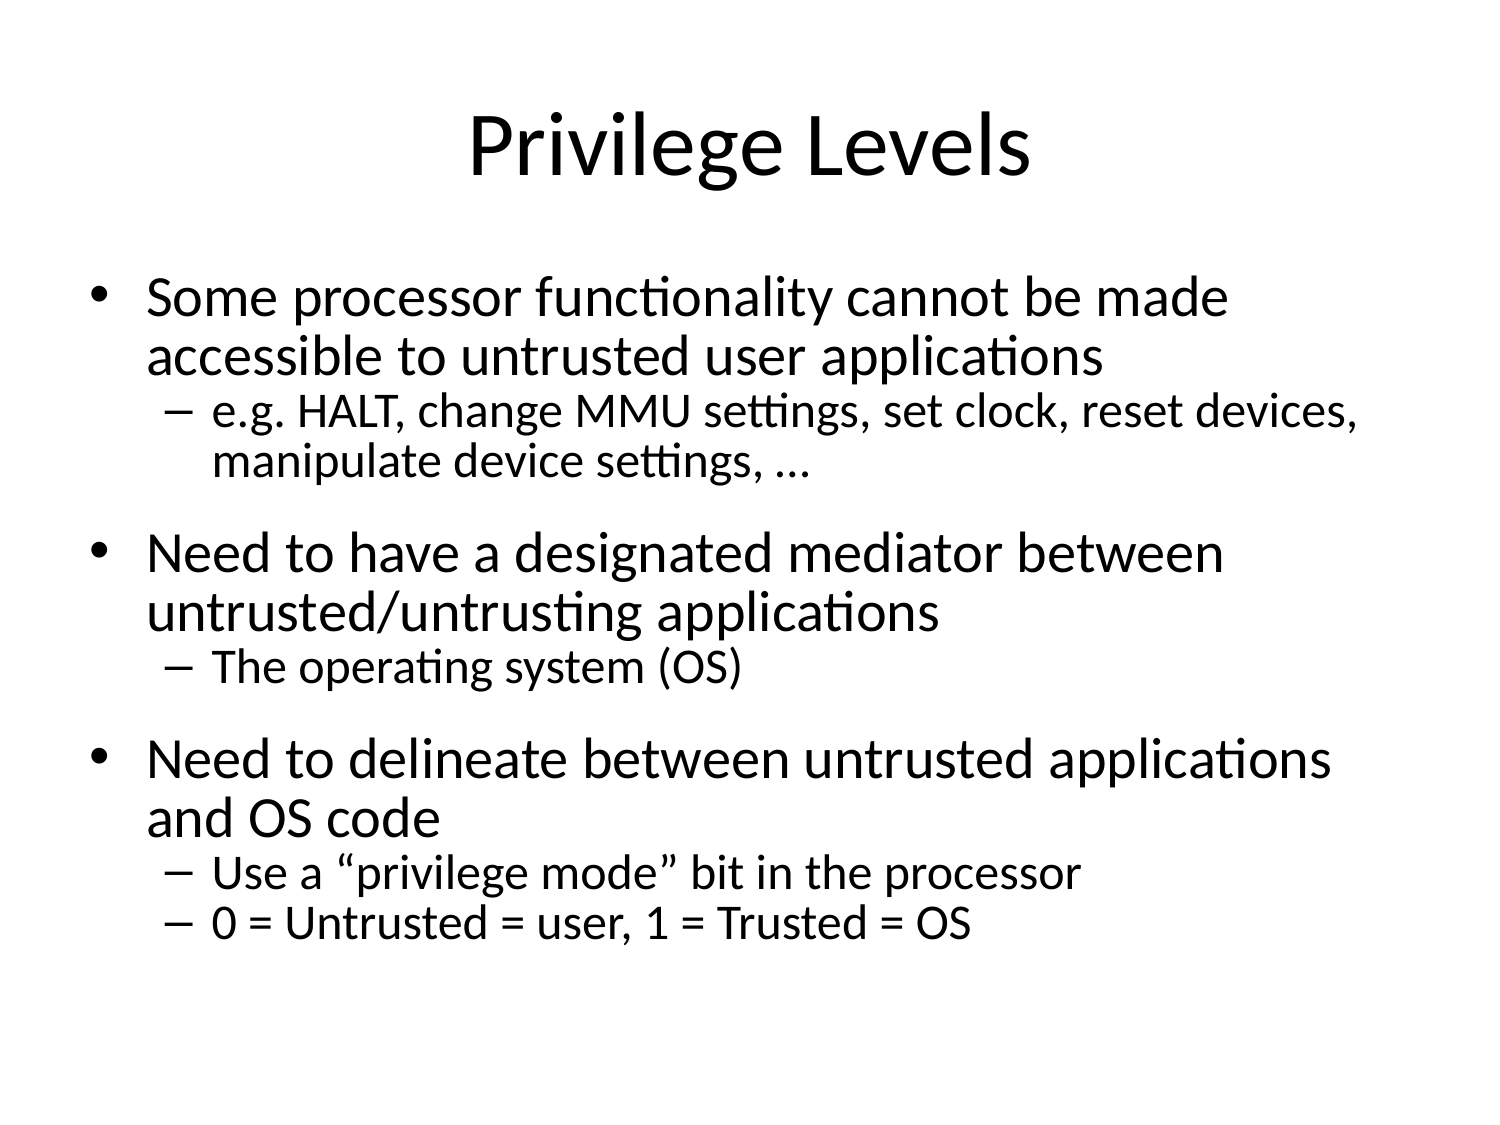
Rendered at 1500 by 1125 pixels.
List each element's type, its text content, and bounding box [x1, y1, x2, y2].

text_box Privilege Levels [74, 45, 1425, 233]
text_box Some processor functionality cannot be made accessible to untrusted user applications e.g. HALT, change MMU settings, set clock, reset devices, manipulate device settings, … Need to have a designated mediator between untrusted/untrusting applications The operating system (OS) Need to delineate between untrusted applications and OS code Use a “privilege mode” bit in the processor 0 = Untrusted = user, 1 = Trusted = OS [74, 262, 1425, 1005]
